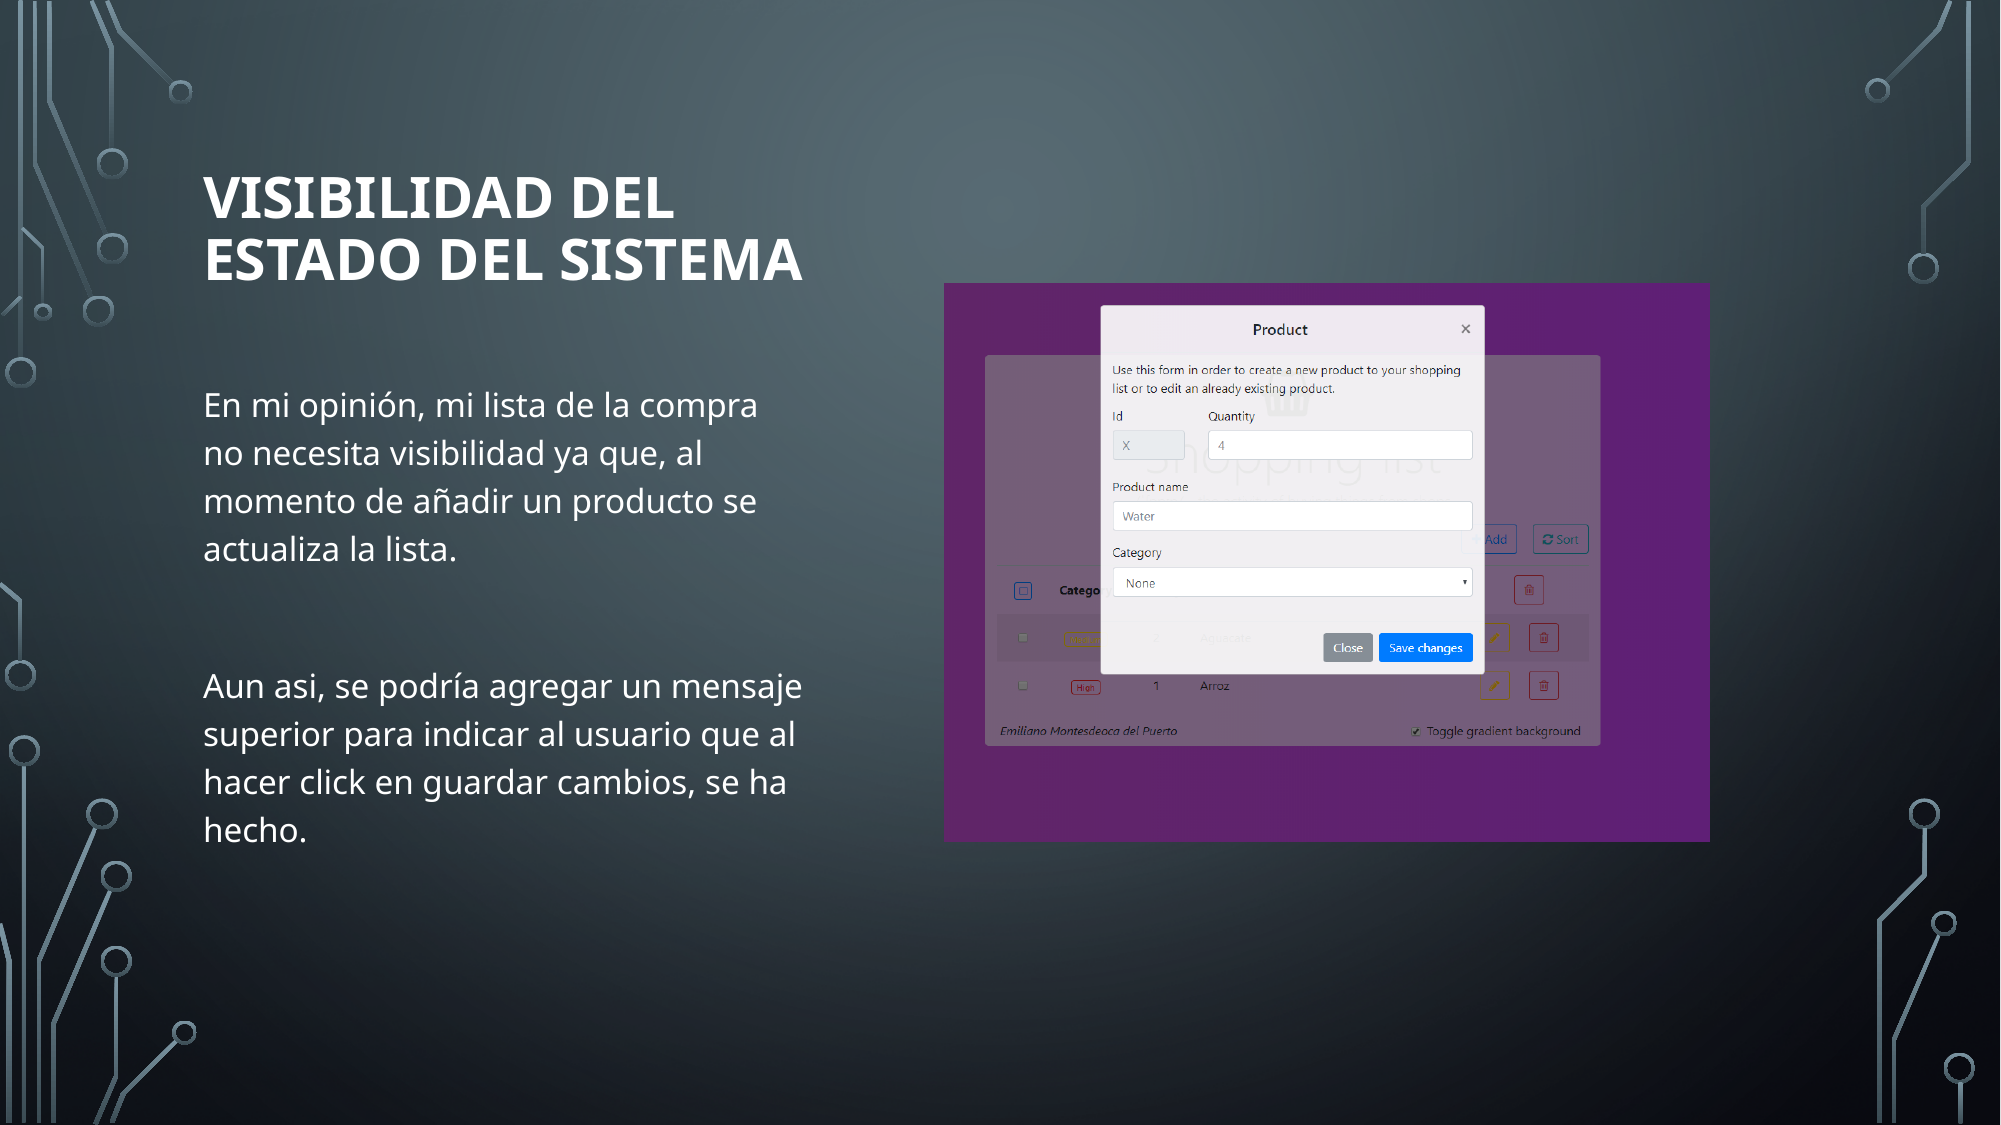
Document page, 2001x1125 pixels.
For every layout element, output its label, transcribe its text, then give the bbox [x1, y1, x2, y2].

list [943, 283, 1711, 842]
list En mi opinión, mi lista de la compra no necesita visibilidad ya que, al momento de añadir un producto se actualiza la lista. Aun asi, se podría agregar un mensaje superior para indicar al usuario que al hacer click en guardar cambios, se ha hecho. [188, 369, 821, 950]
title Visibilidad del estado del sistema [188, 99, 821, 369]
